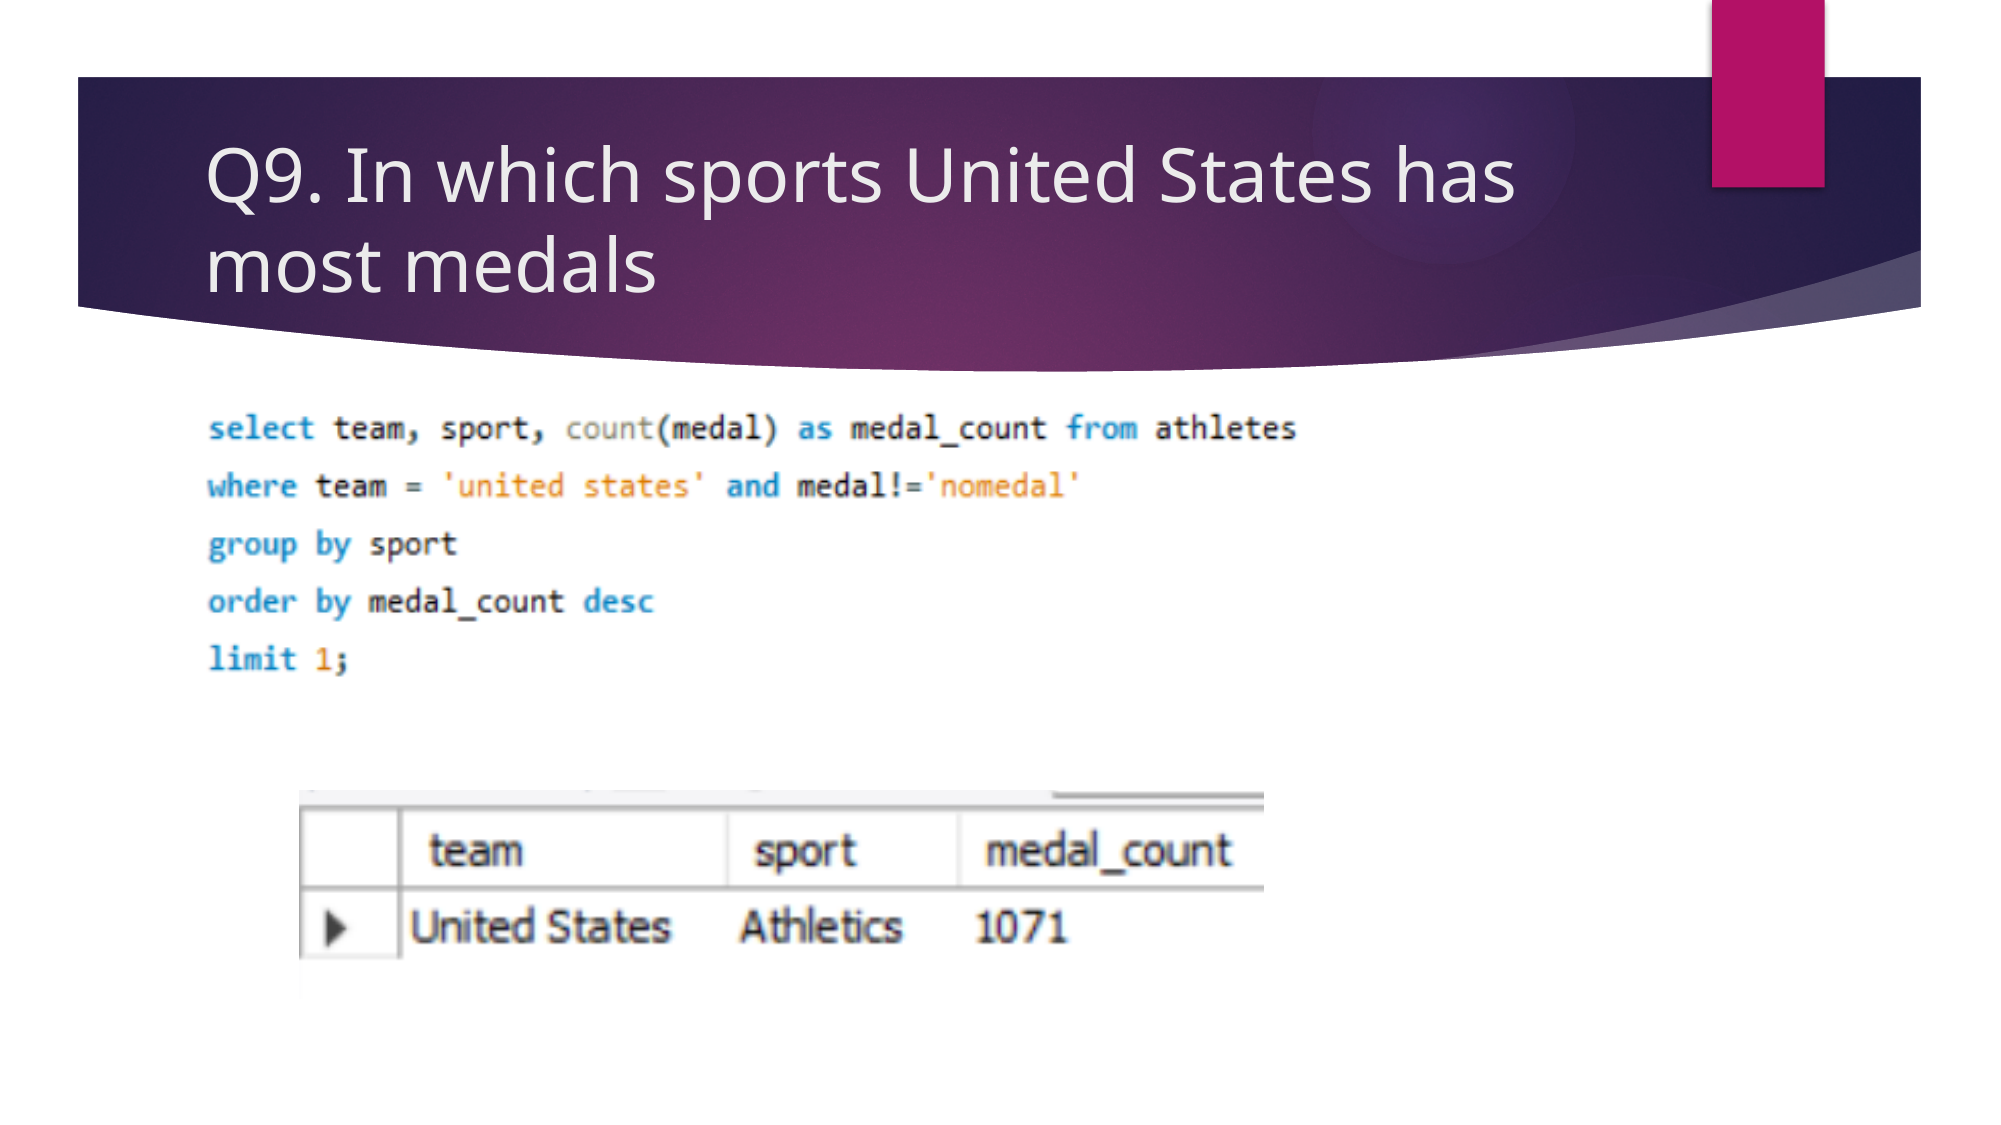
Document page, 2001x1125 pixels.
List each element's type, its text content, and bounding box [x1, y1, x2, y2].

title Q9. In which sports United States has most medals [189, 159, 1627, 276]
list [189, 393, 1318, 690]
picture [299, 790, 1264, 999]
